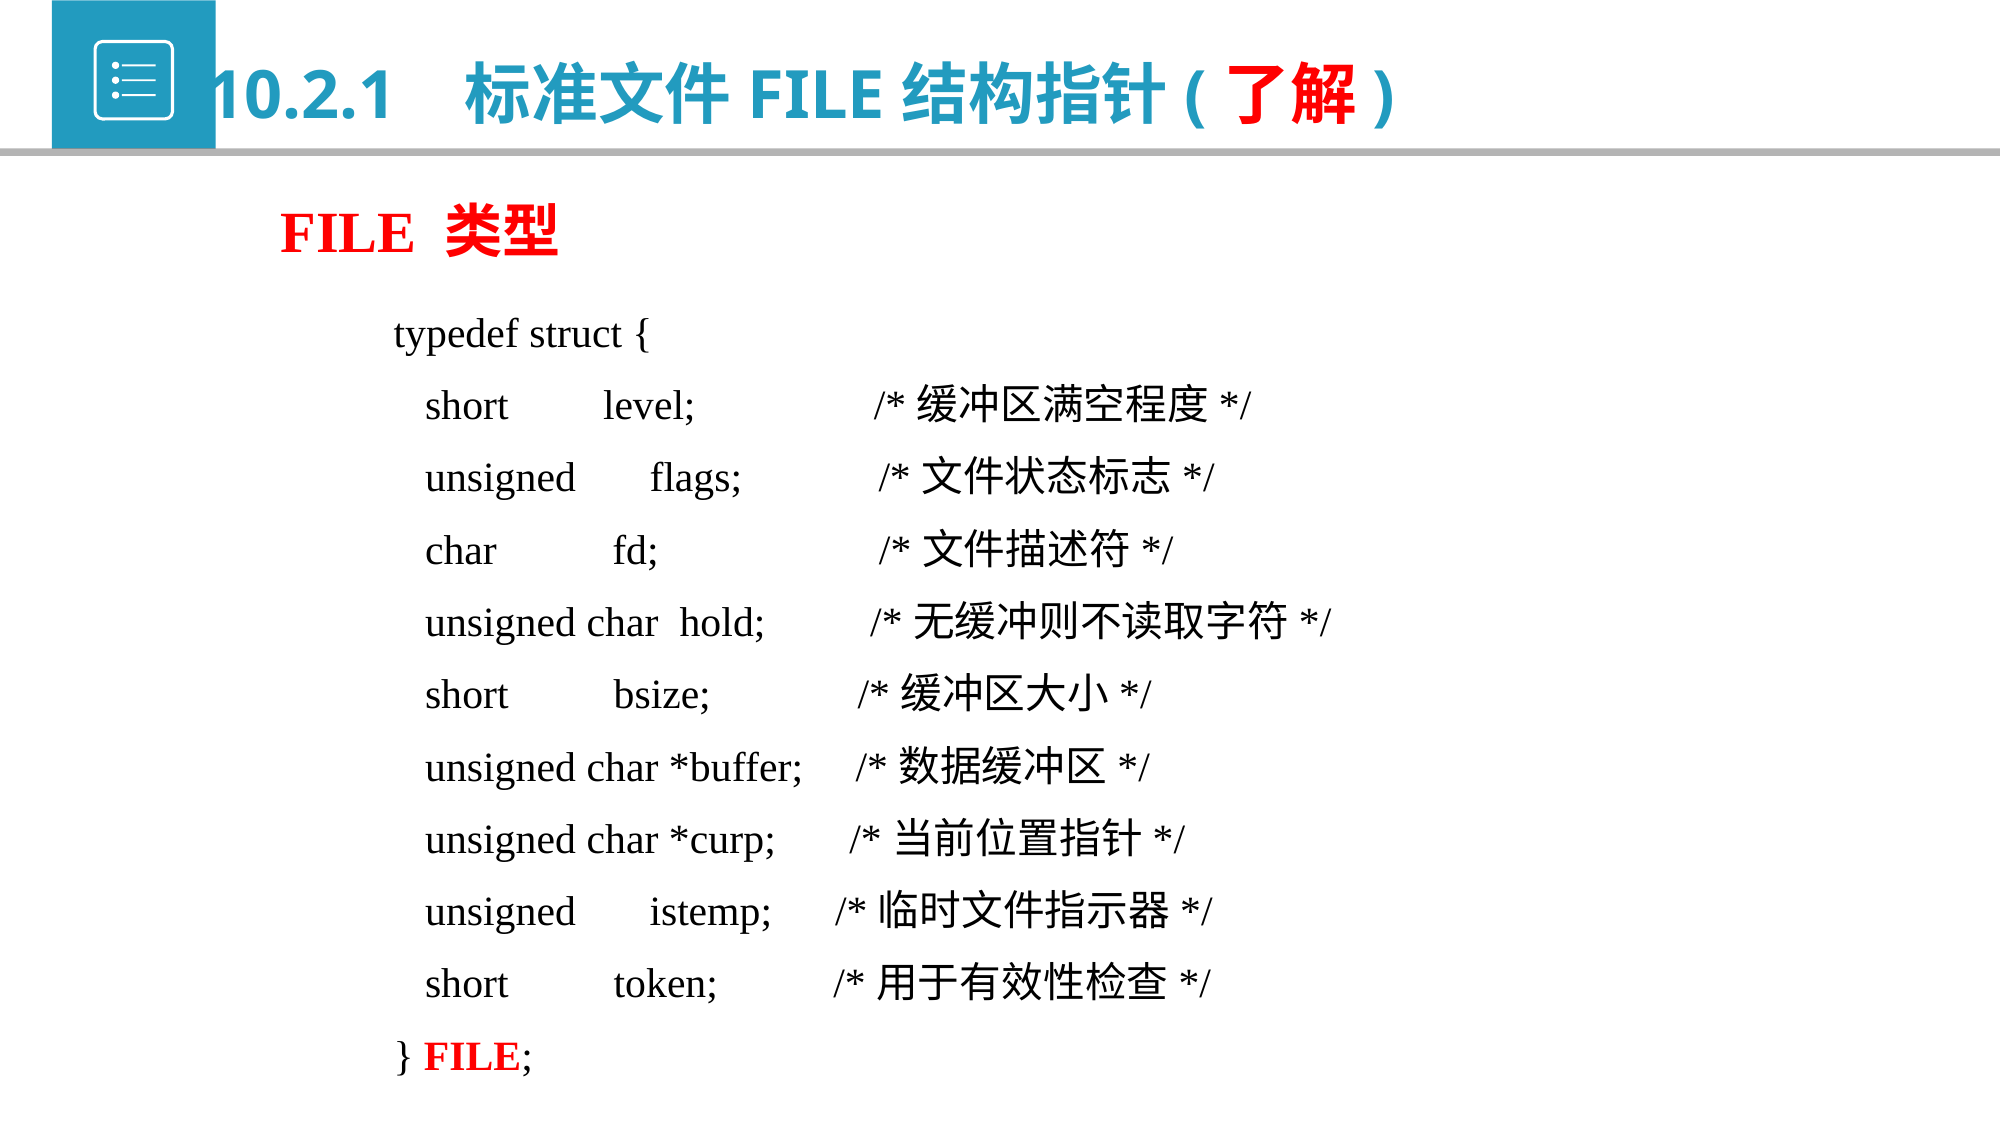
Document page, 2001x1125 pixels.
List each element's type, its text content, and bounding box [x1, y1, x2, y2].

text_box typedef struct { short level; /*缓冲区满空程度*/ unsigned flags; /*文件状态标志*/ char fd; /*文件描述符*/ unsigned char hold; /*无缓冲则不读取字符*/ short bsize; /*缓冲区大小*/ unsigned char *buffer; /*数据缓冲区*/ unsigned char *curp; /*当前位置指针*/ unsigned istemp; /*临时文件指示器*/ short token; /*用于有效性检查*/ } FILE; [387, 284, 1507, 1085]
text_box 10.2.1 标准文件FILE结构指针(了解) [134, 44, 1467, 140]
text_box FILE 类型 [280, 194, 562, 265]
